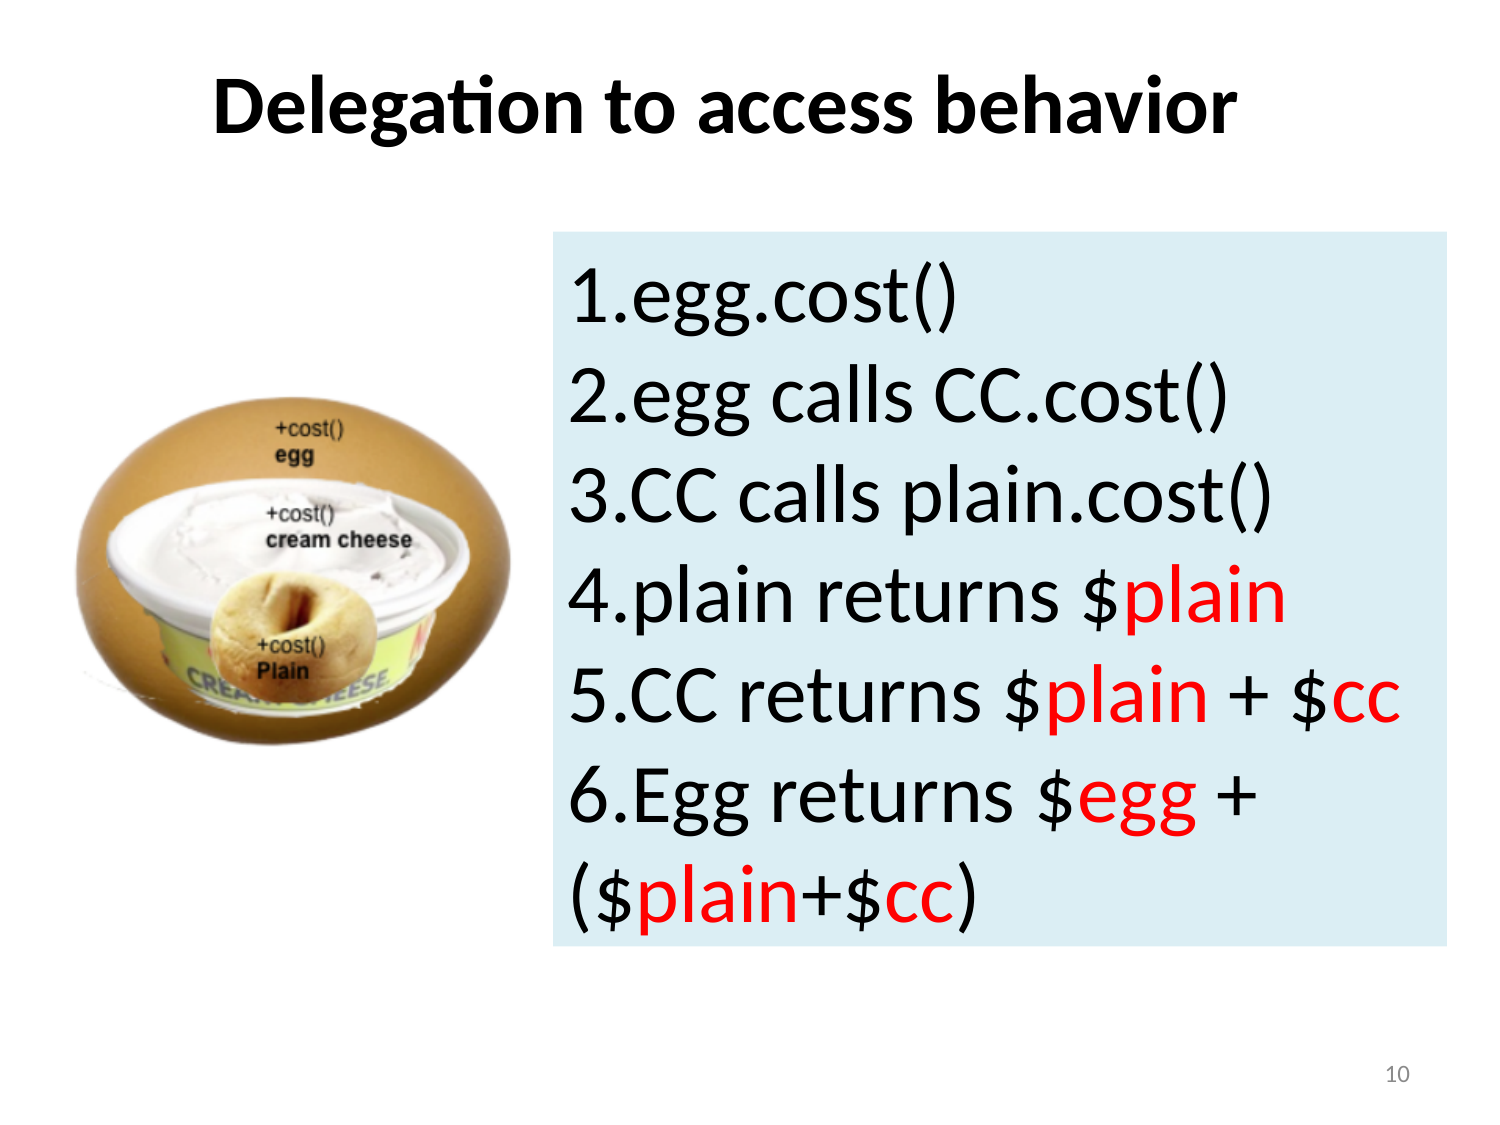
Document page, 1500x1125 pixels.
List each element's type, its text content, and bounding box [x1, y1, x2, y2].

text_box 1.egg.cost() 2.egg calls CC.cost() 3.CC calls plain.cost() 4.plain returns $plain 5.CC returns $plain + $cc 6.Egg returns $egg + ($plain+$cc) [553, 231, 1447, 947]
picture [58, 366, 520, 759]
text_box Delegation to access behavior [29, 42, 1424, 158]
slide_number 10 [1074, 1042, 1425, 1103]
